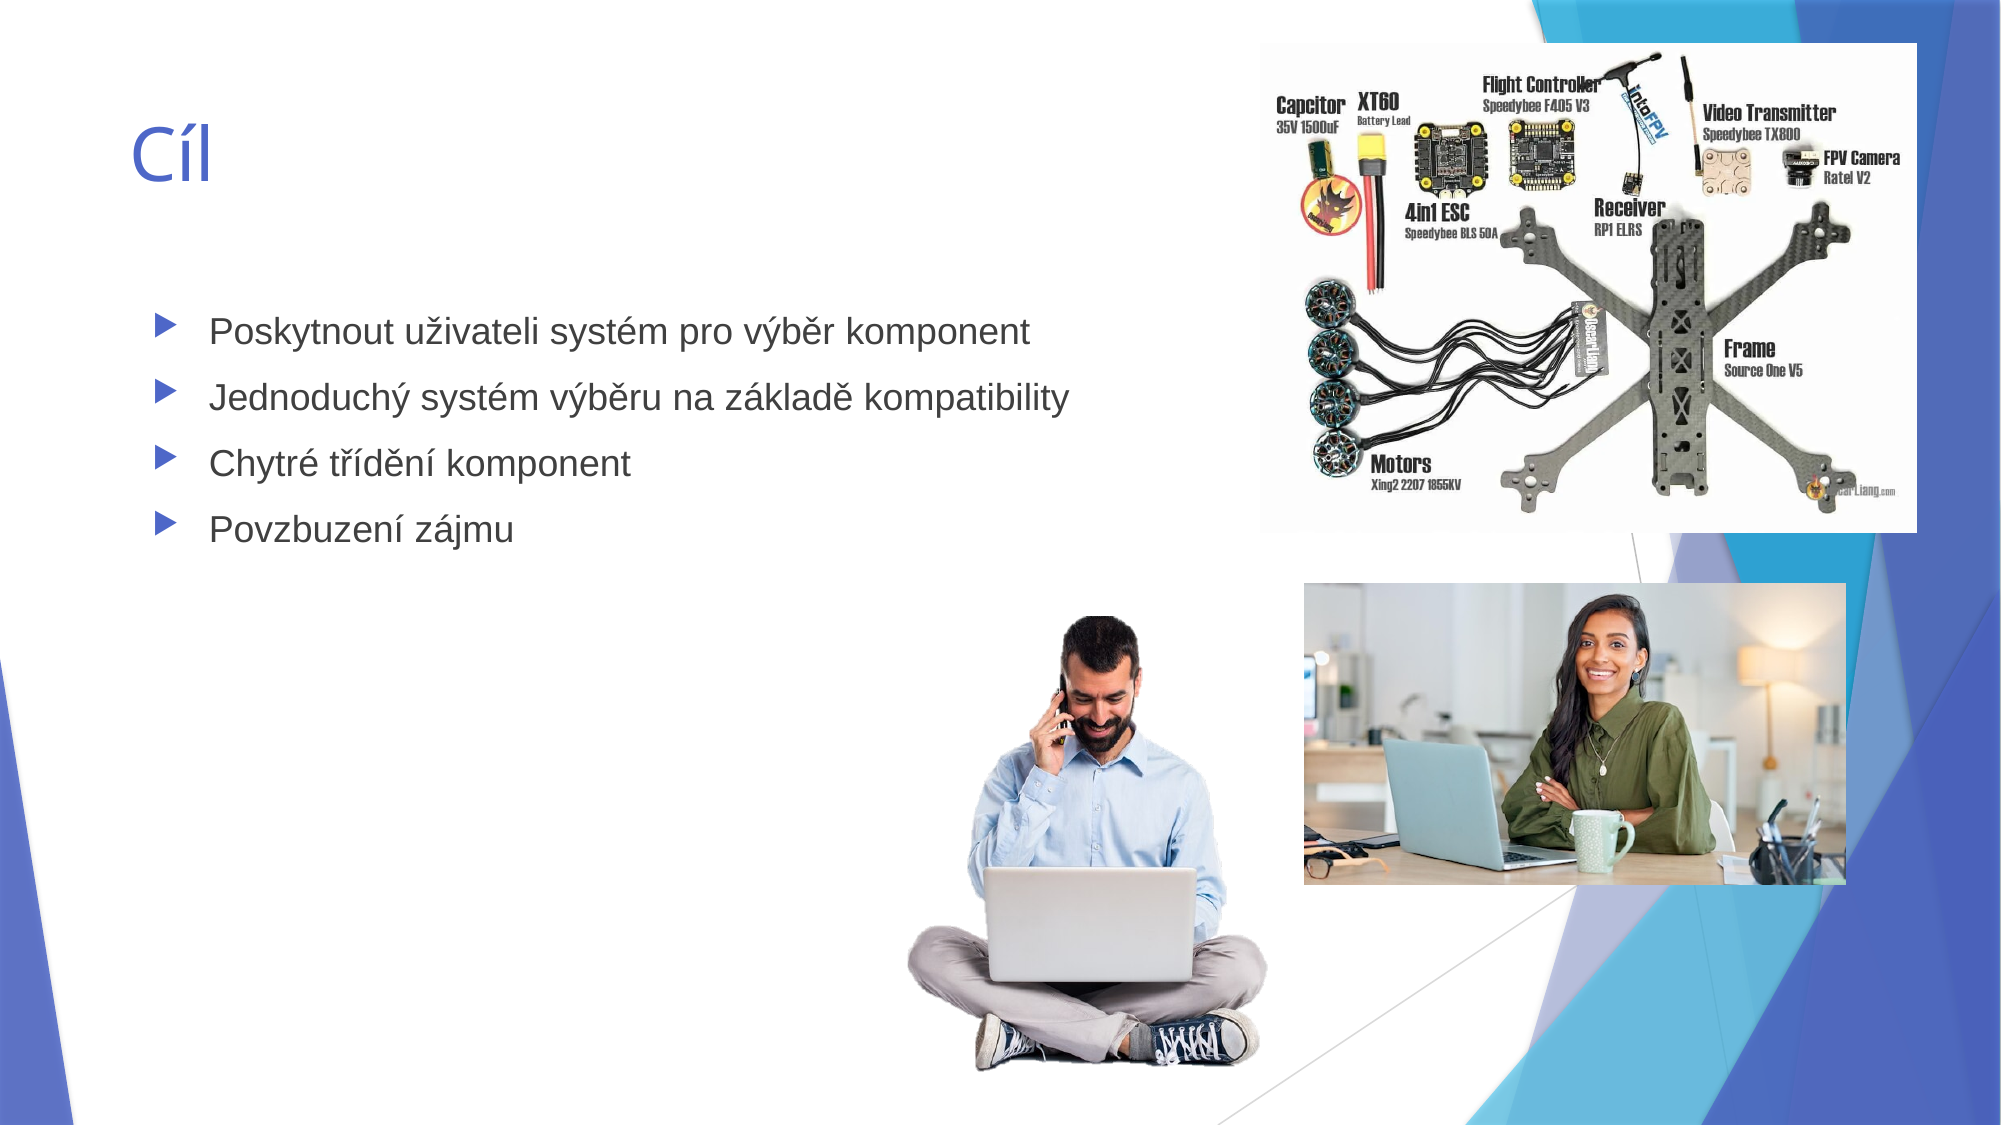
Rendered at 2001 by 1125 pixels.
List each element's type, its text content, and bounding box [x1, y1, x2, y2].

picture [838, 582, 1846, 1098]
picture [1260, 43, 1917, 534]
list Poskytnout uživateli systém pro výběr komponent Jednoduchý systém výběru na základě kompatibility Chytré třídění komponent Povzbuzení zájmu [137, 299, 1273, 1014]
title Cíl [114, 98, 1255, 216]
